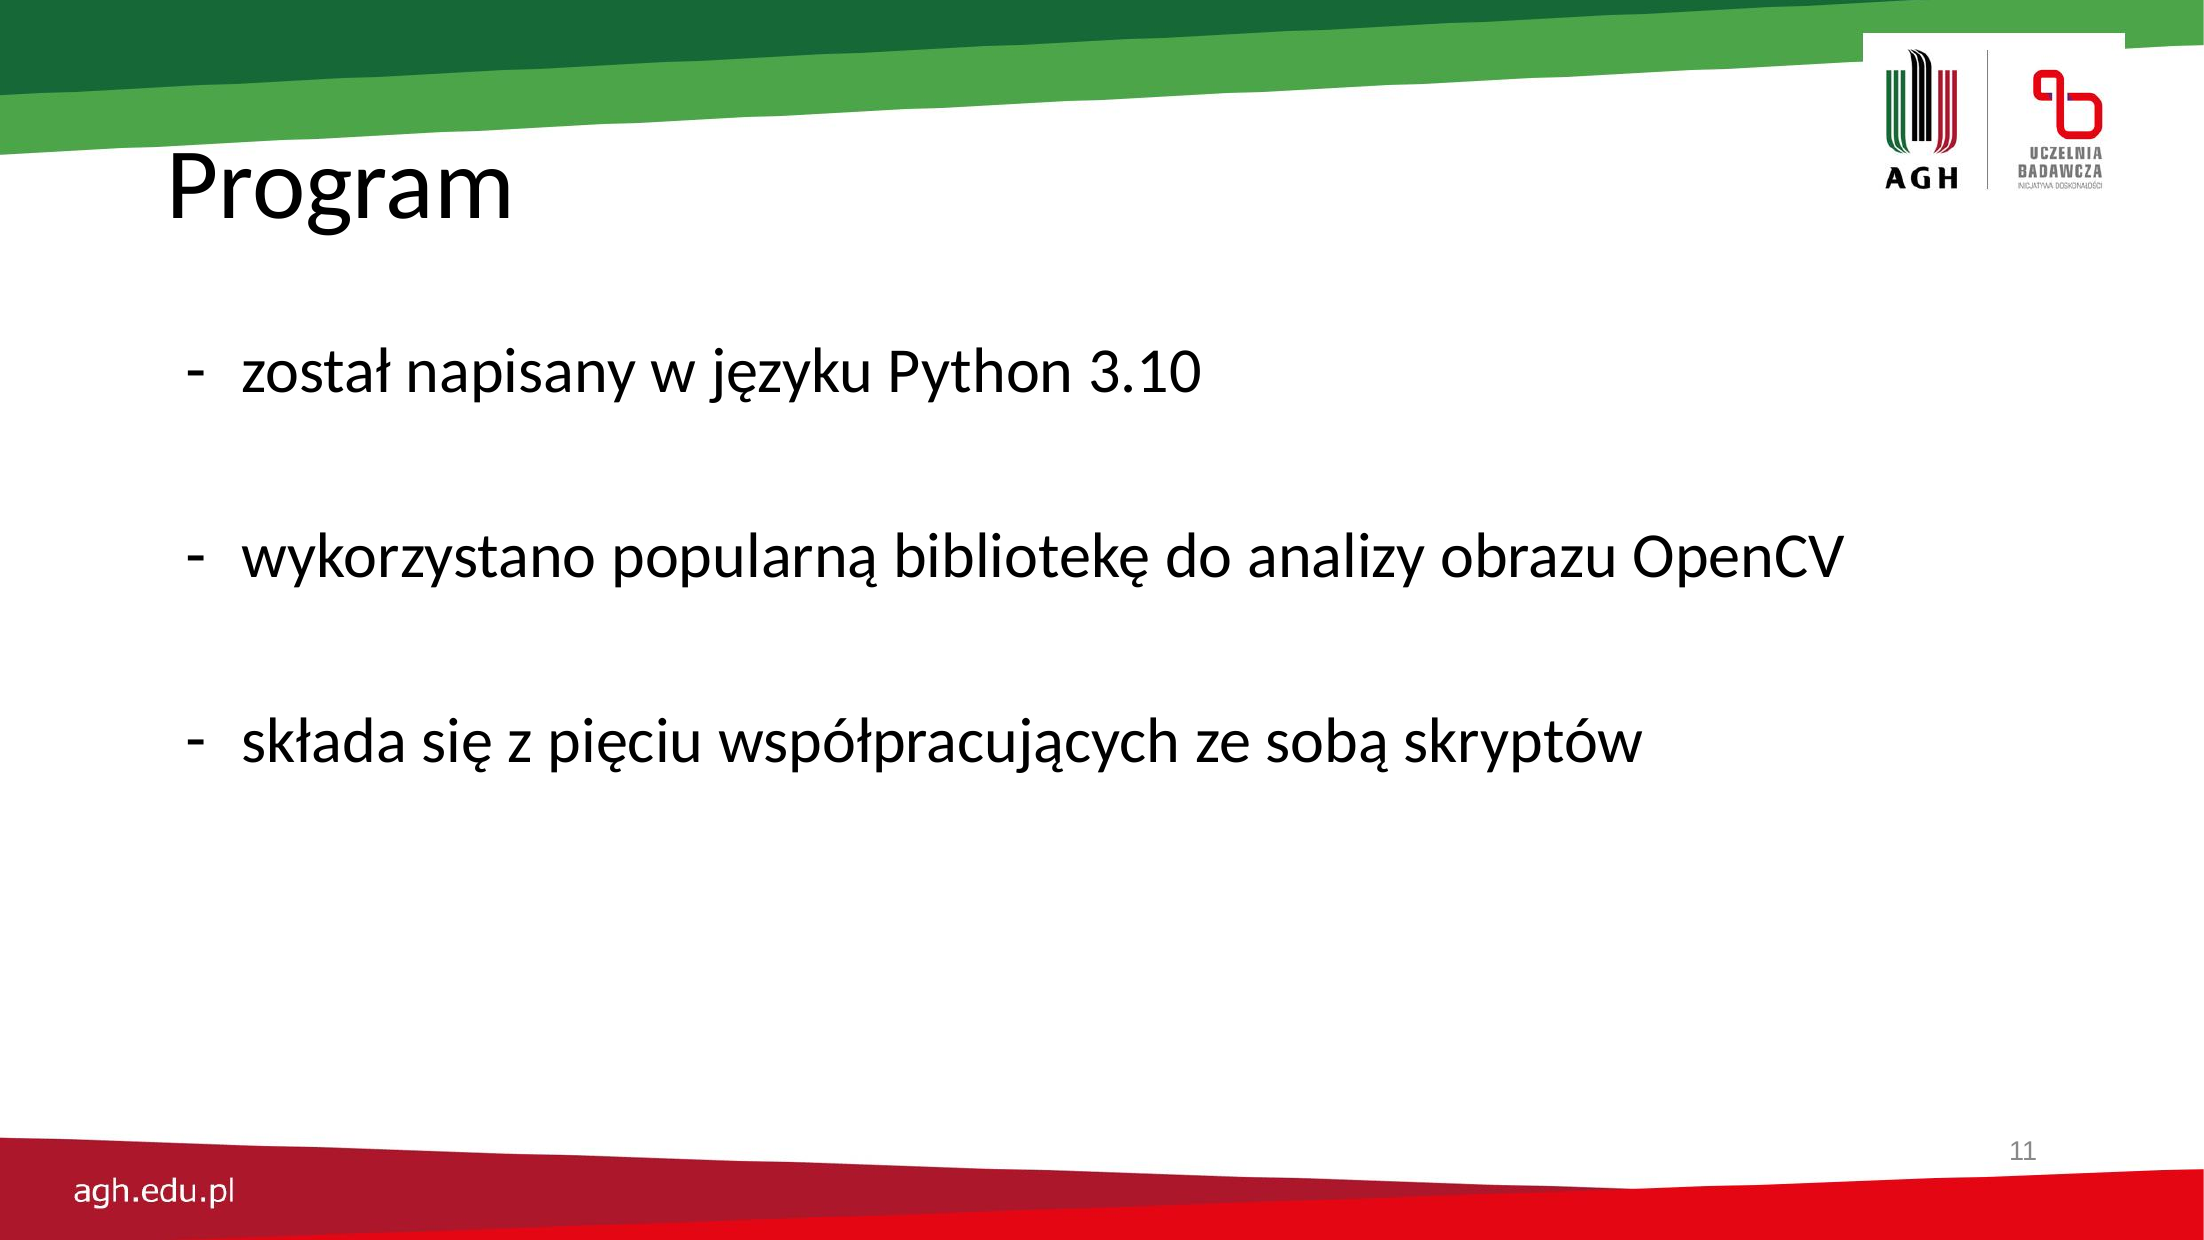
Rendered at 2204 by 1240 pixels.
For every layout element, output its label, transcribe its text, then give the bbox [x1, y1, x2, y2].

list został napisany w języku Python 3.10 wykorzystano popularną bibliotekę do analizy obrazu OpenCV składa się z pięciu współpracujących ze sobą skryptów [151, 329, 2053, 1117]
picture [0, 0, 2204, 1240]
title Program [151, 65, 2053, 306]
slide_number ‹#› [1556, 1116, 2053, 1183]
